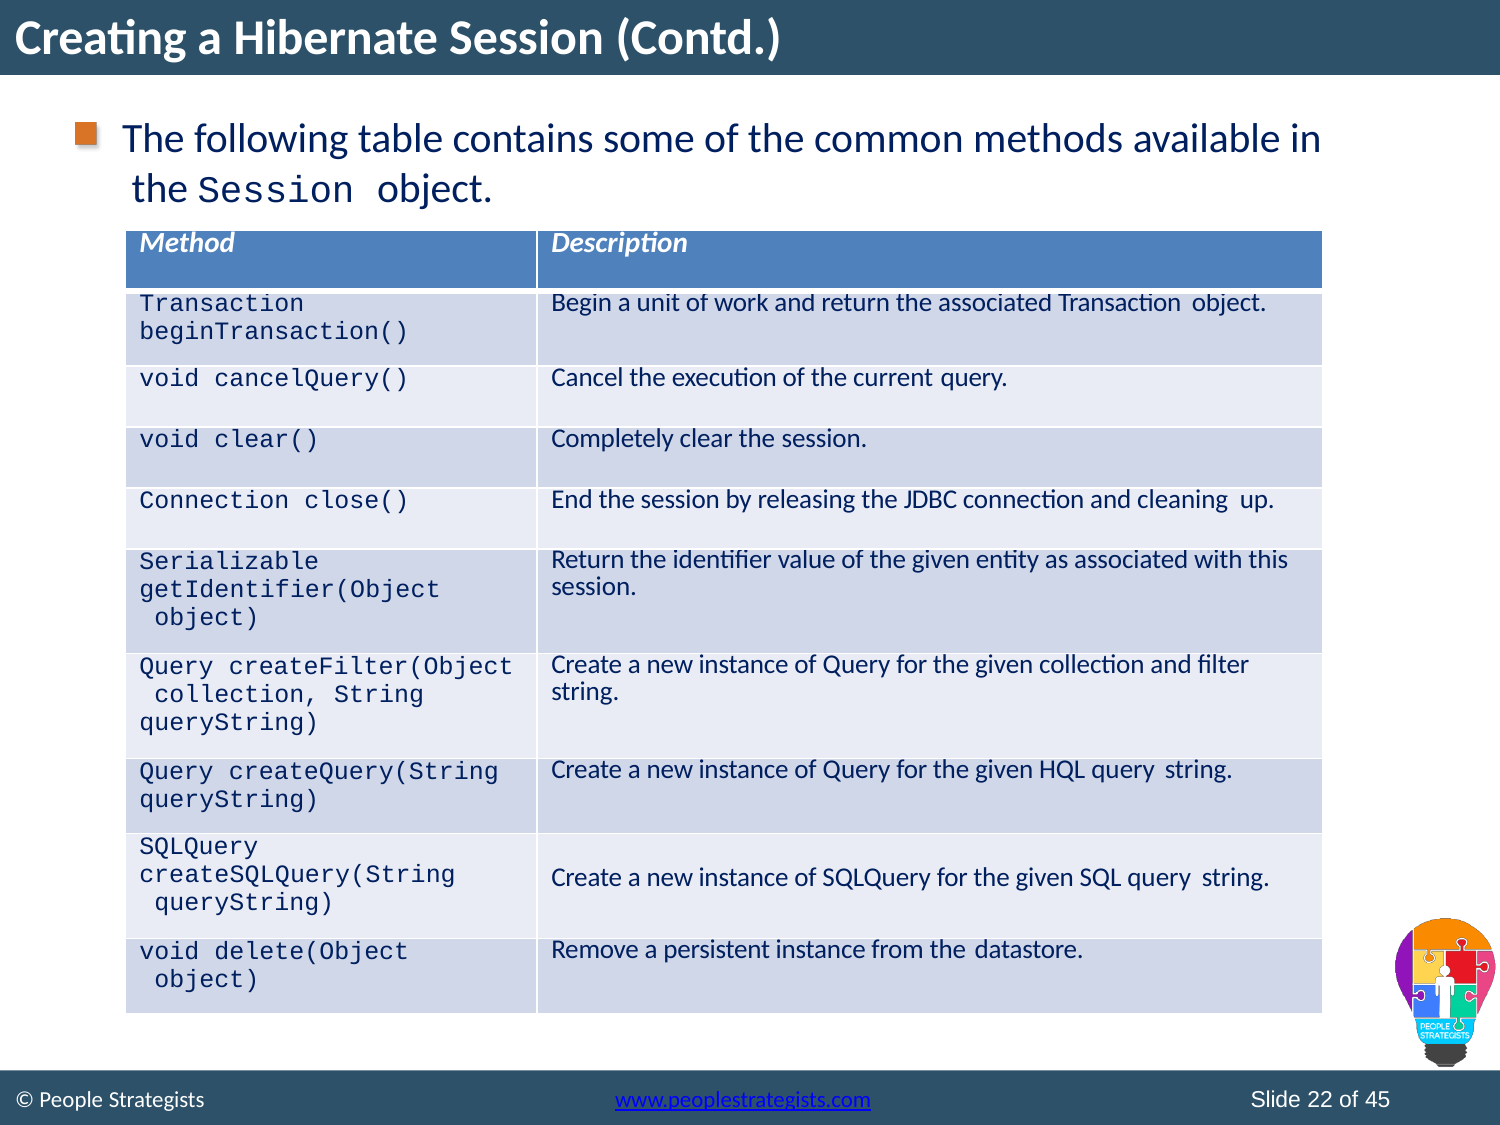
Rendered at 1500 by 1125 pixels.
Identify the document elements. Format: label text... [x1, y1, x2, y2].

table_header Method [126, 231, 536, 288]
table_cell Create a new instance of Query for the given collection and filter string. [538, 654, 1322, 758]
table_cell Begin a unit of work and return the associated Transaction object. [538, 294, 1322, 365]
table_cell Create a new instance of Query for the given HQL query string. [538, 759, 1322, 833]
table_cell Cancel the execution of the current query. [538, 367, 1322, 426]
table_cell Return the identifier value of the given entity as associated with this session. [538, 550, 1322, 653]
table_cell End the session by releasing the JDBC connection and cleaning up. [538, 489, 1322, 548]
picture [1390, 913, 1500, 1071]
table_cell SQLQuery createSQLQuery(String queryString) [126, 834, 536, 938]
table_header Description [538, 231, 1322, 288]
footer © People Strategists [12, 1088, 209, 1125]
title Creating a Hibernate Session (Contd.) [12, 4, 1488, 193]
table_cell Completely clear the session. [538, 428, 1322, 487]
table_cell Query createQuery(String queryString) [126, 759, 536, 833]
table_cell void clear() [126, 428, 536, 487]
table_cell void delete(Object object) [126, 939, 536, 1013]
table_cell Connection close() [126, 489, 536, 548]
table_cell Create a new instance of SQLQuery for the given SQL query string. [538, 834, 1322, 938]
table_cell Remove a persistent instance from the datastore. [538, 939, 1322, 1013]
table_cell Query createFilter(Object collection, String queryString) [126, 654, 536, 758]
slide_number www.peoplestrategists.com [612, 1088, 879, 1125]
slide_number Slide 22 of 45 [1248, 1086, 1393, 1125]
table_cell Serializable getIdentifier(Object object) [126, 550, 536, 653]
table_cell void cancelQuery() [126, 367, 536, 426]
table_cell Transaction beginTransaction() [126, 294, 536, 365]
text_box The following table contains some of the common methods available in the Session object. [119, 193, 1332, 211]
